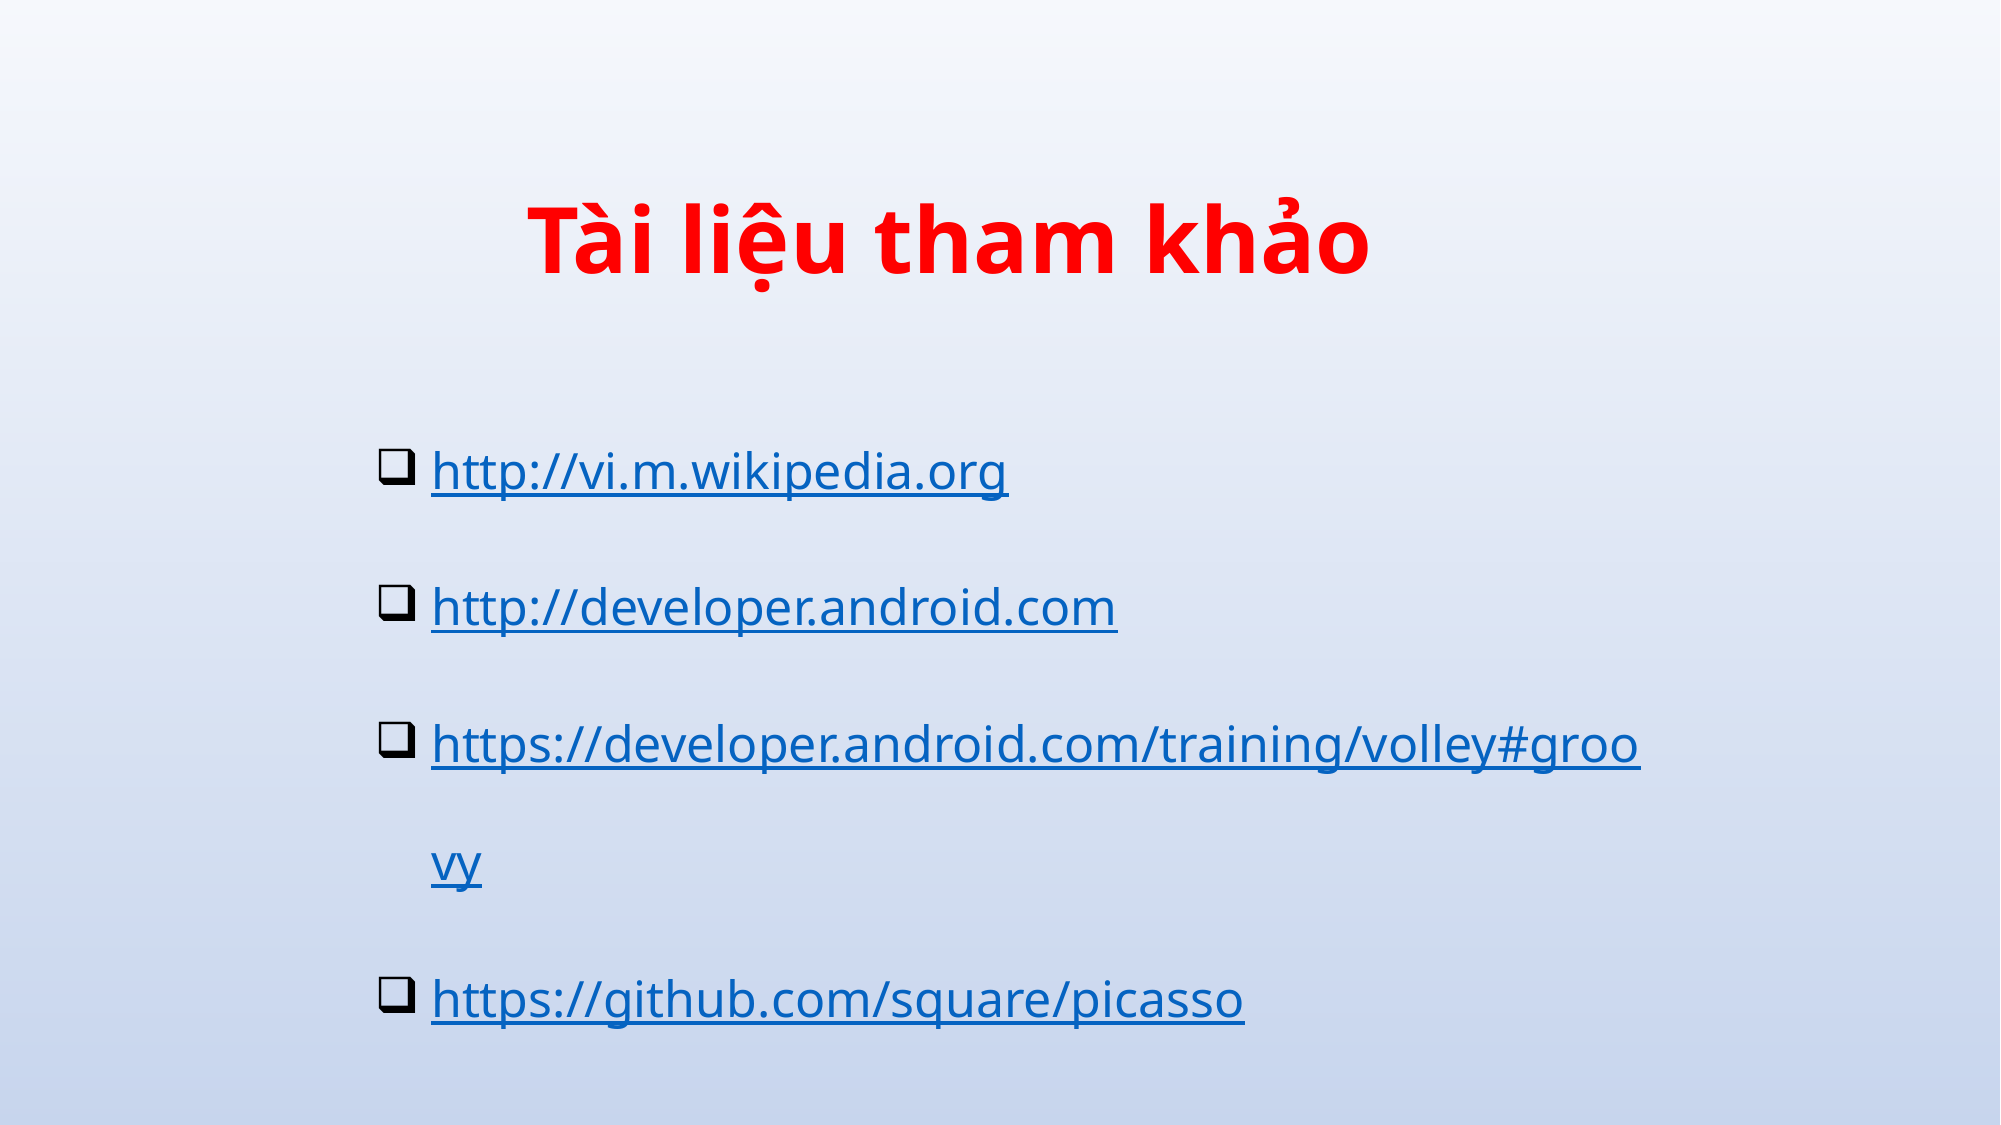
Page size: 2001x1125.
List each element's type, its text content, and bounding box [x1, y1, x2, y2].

text_box http://vi.m.wikipedia.org http://developer.android.com https://developer.android.com/training/volley#groovy https://github.com/square/picasso [360, 363, 1675, 925]
text_box Tài liệu tham khảo [511, 174, 1426, 299]
